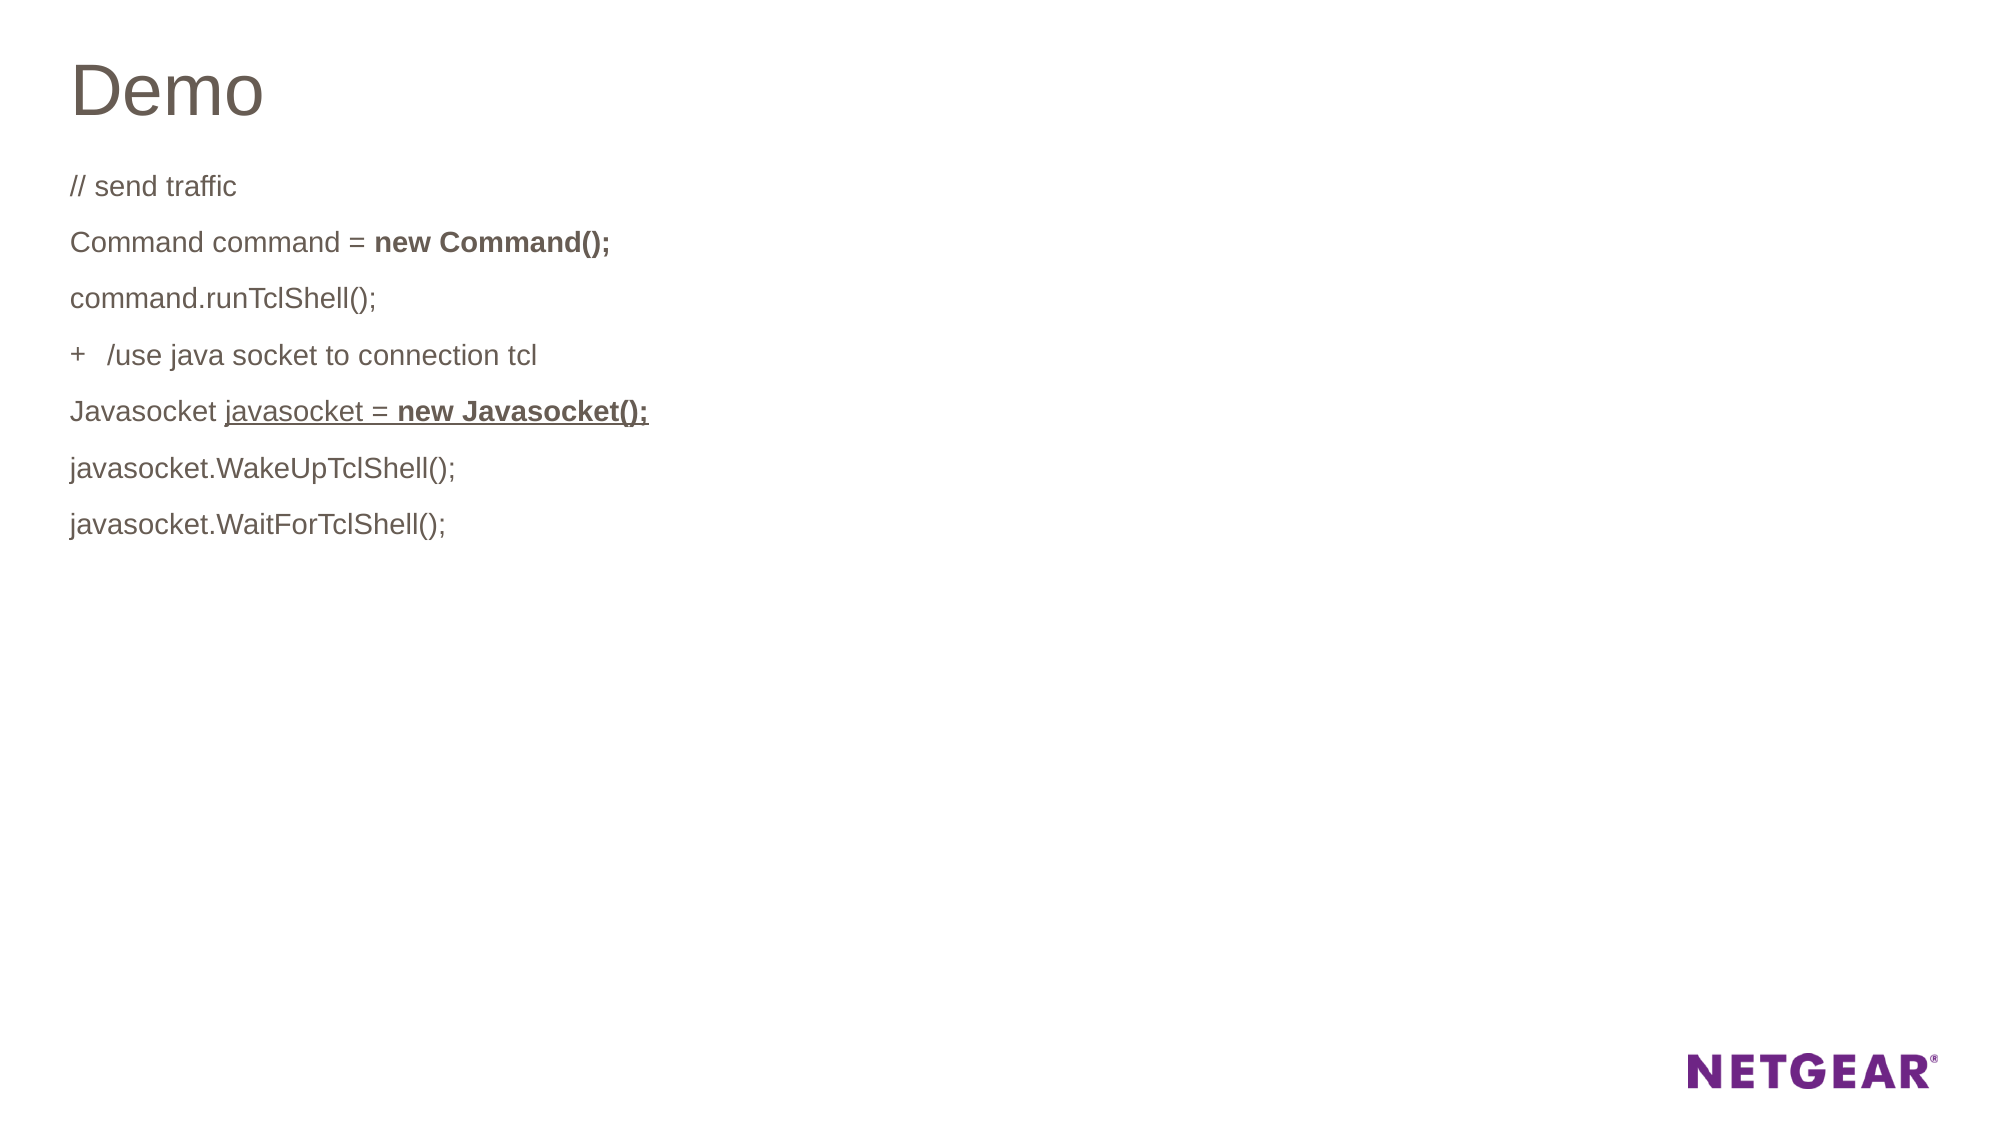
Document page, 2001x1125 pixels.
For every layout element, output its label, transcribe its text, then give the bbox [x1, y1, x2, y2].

title Demo [70, 52, 1927, 286]
picture [1688, 1053, 1938, 1089]
list // send traffic Command command = new Command(); command.runTclShell(); /use java socket to connection tcl Javasocket javasocket = new Javasocket(); javasocket.WakeUpTclShell(); javasocket.WaitForTclShell(); [69, 171, 1793, 1025]
